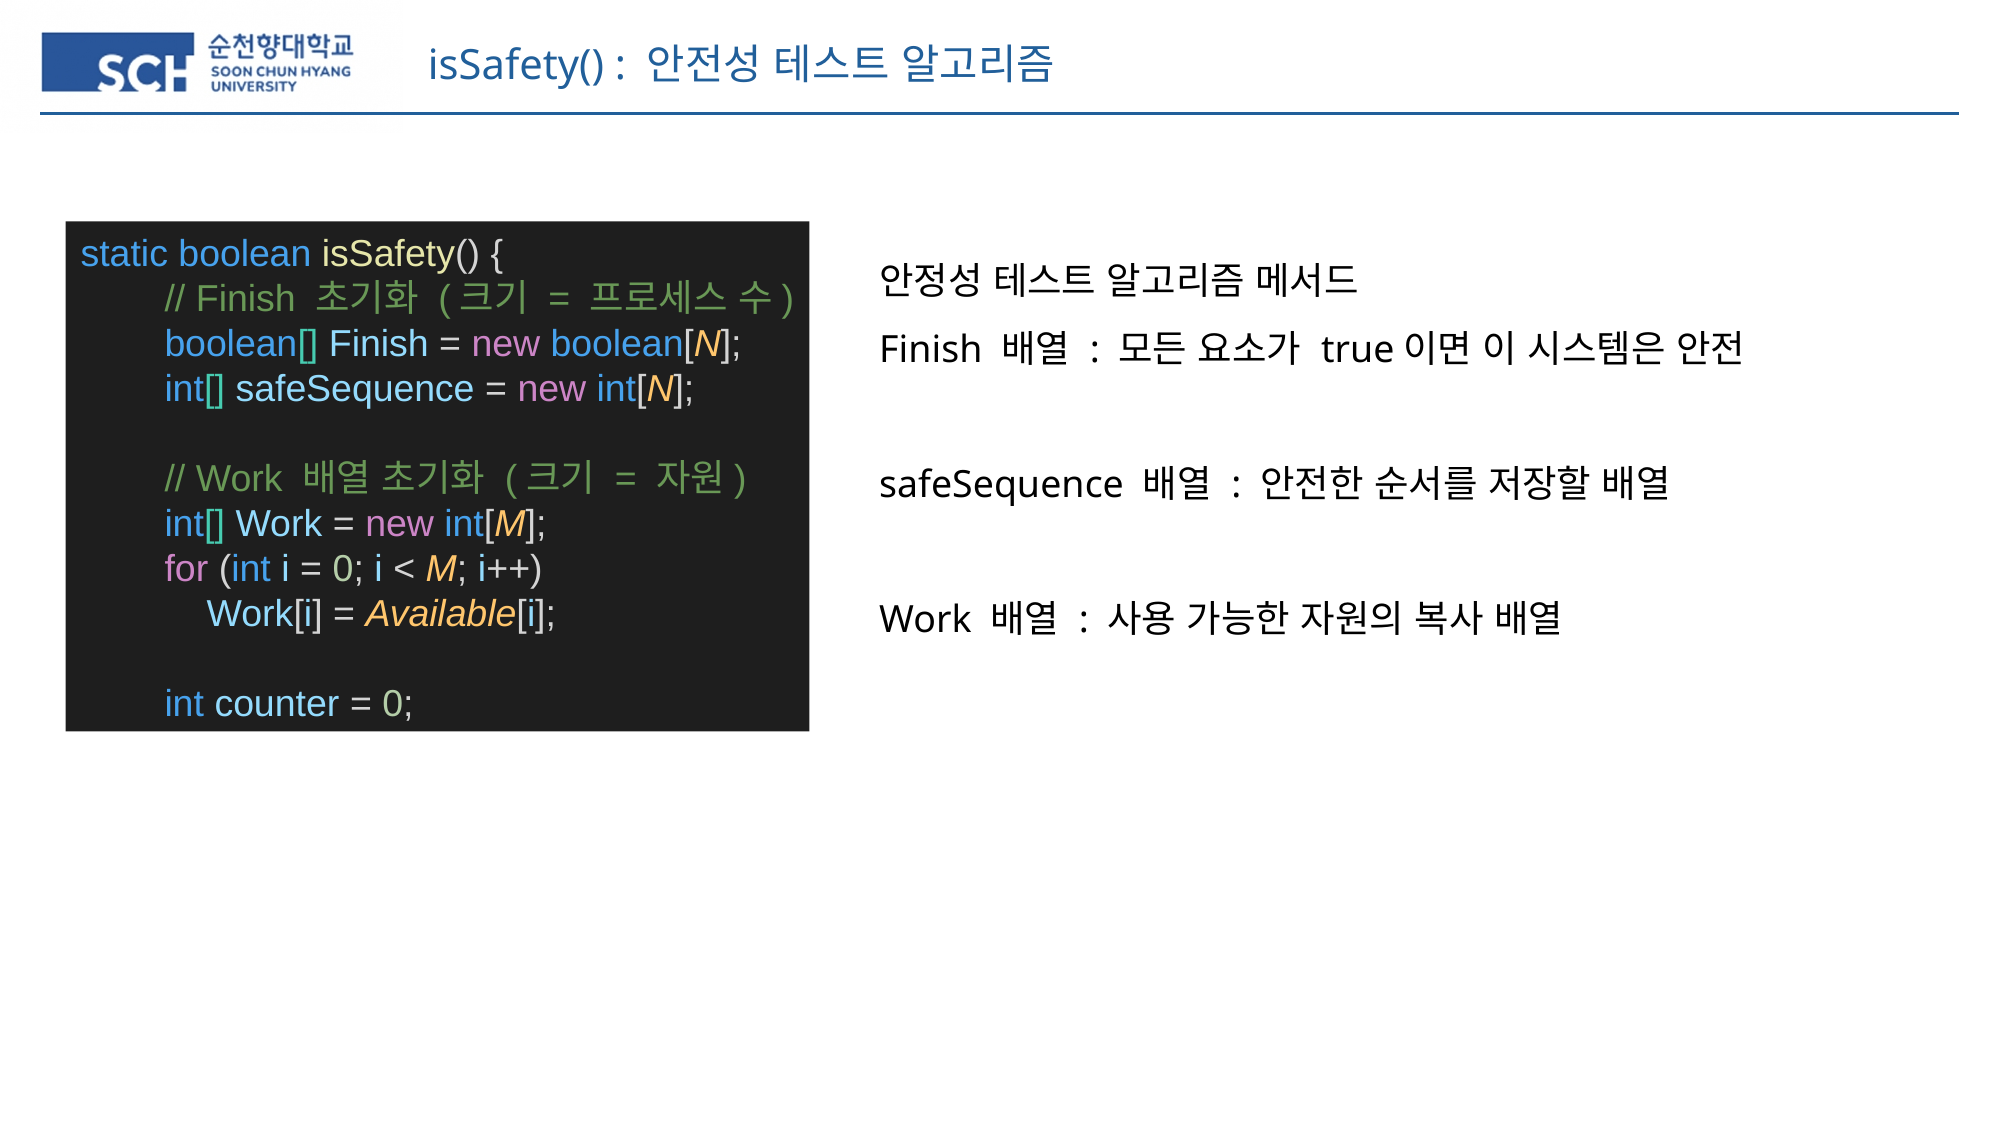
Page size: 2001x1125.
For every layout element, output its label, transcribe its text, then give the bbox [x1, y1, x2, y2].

picture [0, 0, 404, 134]
text_box isSafety() : 안전성 테스트 알고리즘 [413, 30, 1221, 95]
text_box 안정성 테스트 알고리즘 메서드 Finish 배열 : 모든 요소가 true이면 이 시스템은 안전 safeSequence 배열 : 안전한 순서를 저장할 배열 Work 배열 : 사용 가능한 자원의 복사 배열 [864, 227, 1761, 715]
text_box static boolean isSafety() { // Finish 초기화 (크기 = 프로세스 수) boolean[] Finish = new boolean[N]; int[] safeSequence = new int[N]; // Work 배열 초기화 (크기 = 자원) int[] Work = new int[M]; for (int i = 0; i < M; i++) Work[i] = Available[i]; int counter = 0; [65, 221, 810, 732]
